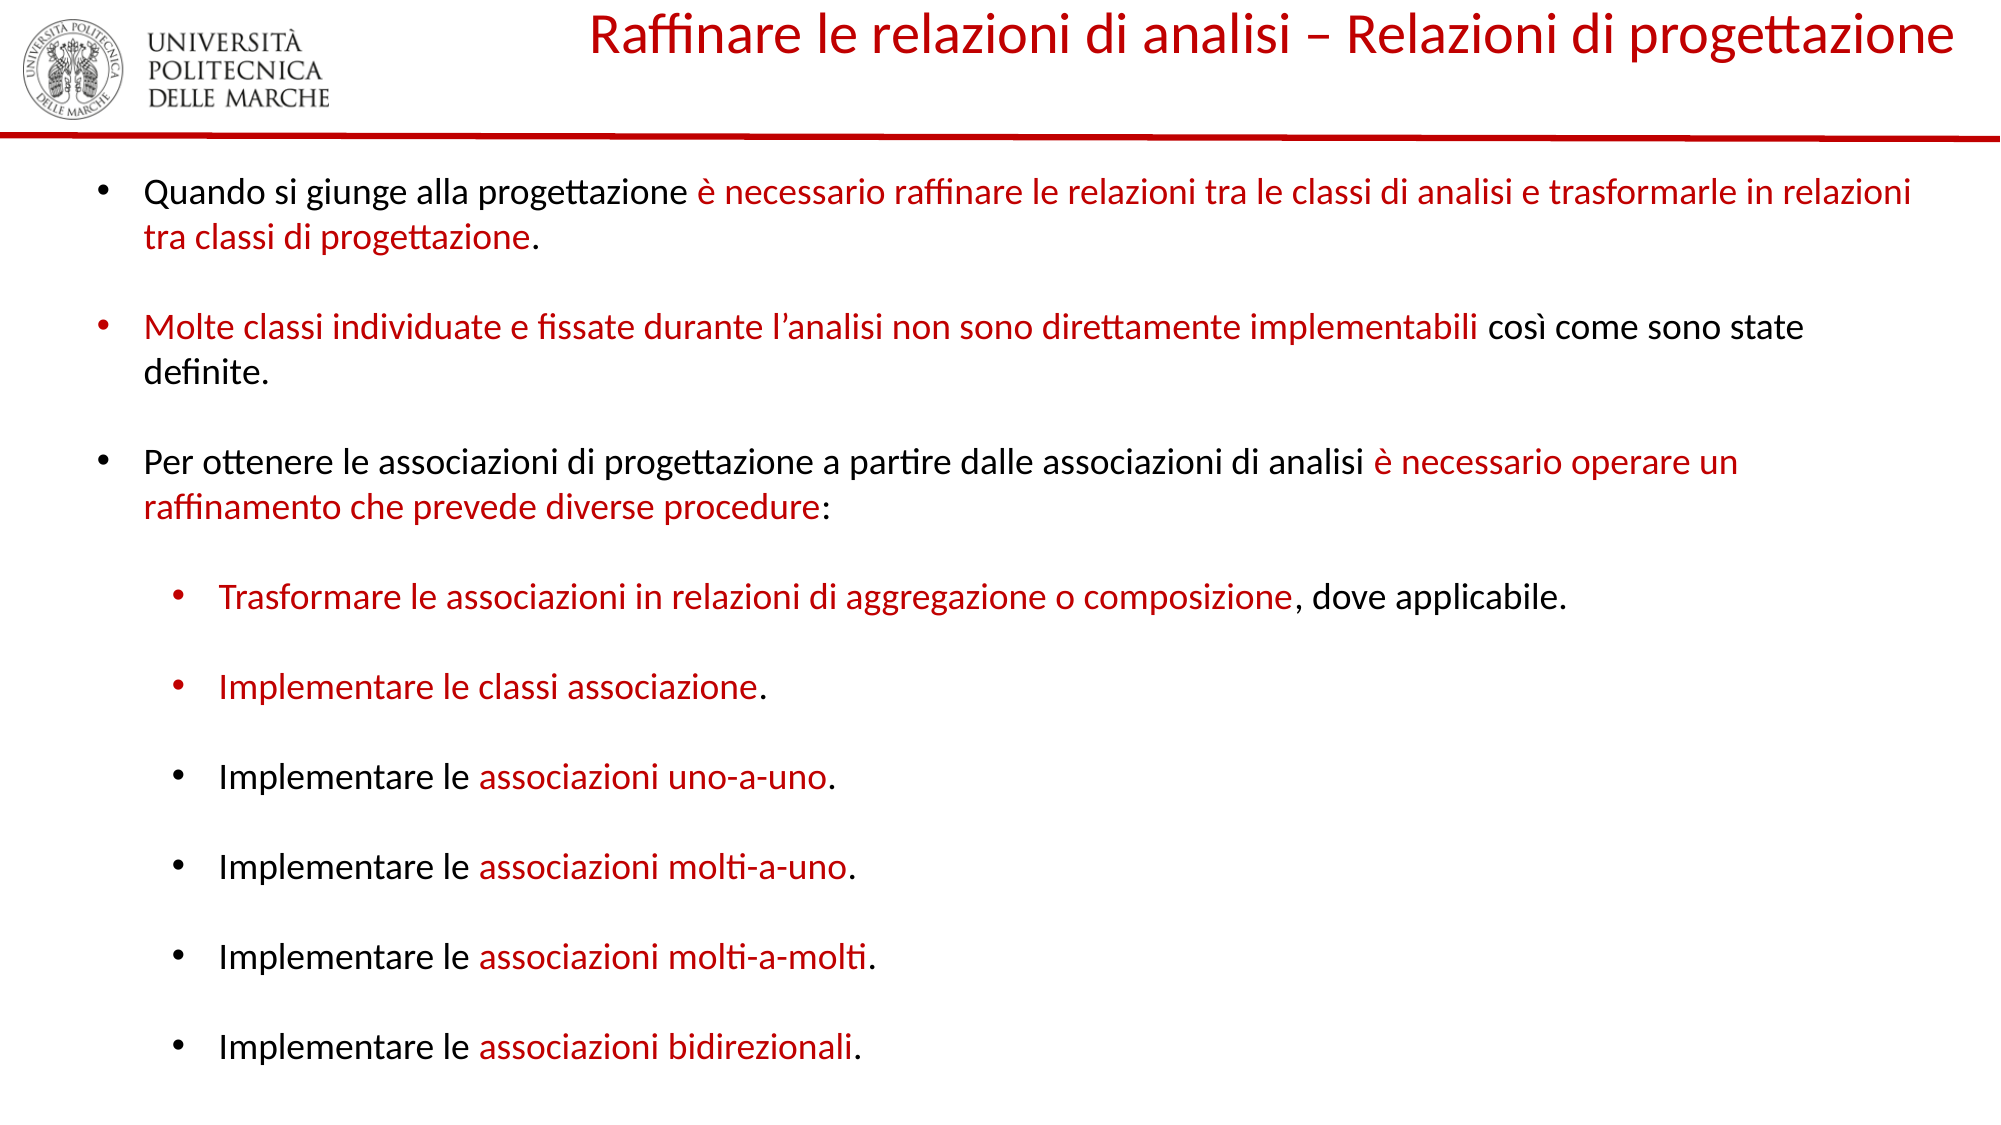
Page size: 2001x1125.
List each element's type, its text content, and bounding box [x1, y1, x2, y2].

text_box Quando si giunge alla progettazione è necessario raffinare le relazioni tra le classi di analisi e trasformarle in relazioni tra classi di progettazione. Molte classi individuate e fissate durante l’analisi non sono direttamente implementabili così come sono state definite. Per ottenere le associazioni di progettazione a partire dalle associazioni di analisi è necessario operare un raffinamento che prevede diverse procedure: Trasformare le associazioni in relazioni di aggregazione o composizione, dove applicabile. Implementare le classi associazione. Implementare le associazioni uno-a-uno. Implementare le associazioni molti-a-uno. Implementare le associazioni molti-a-molti. Implementare le associazioni bidirezionali. [82, 159, 1932, 1122]
text_box Raffinare le relazioni di analisi – Relazioni di progettazione [574, 0, 1971, 73]
picture [23, 17, 329, 122]
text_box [0, 135, 2000, 139]
